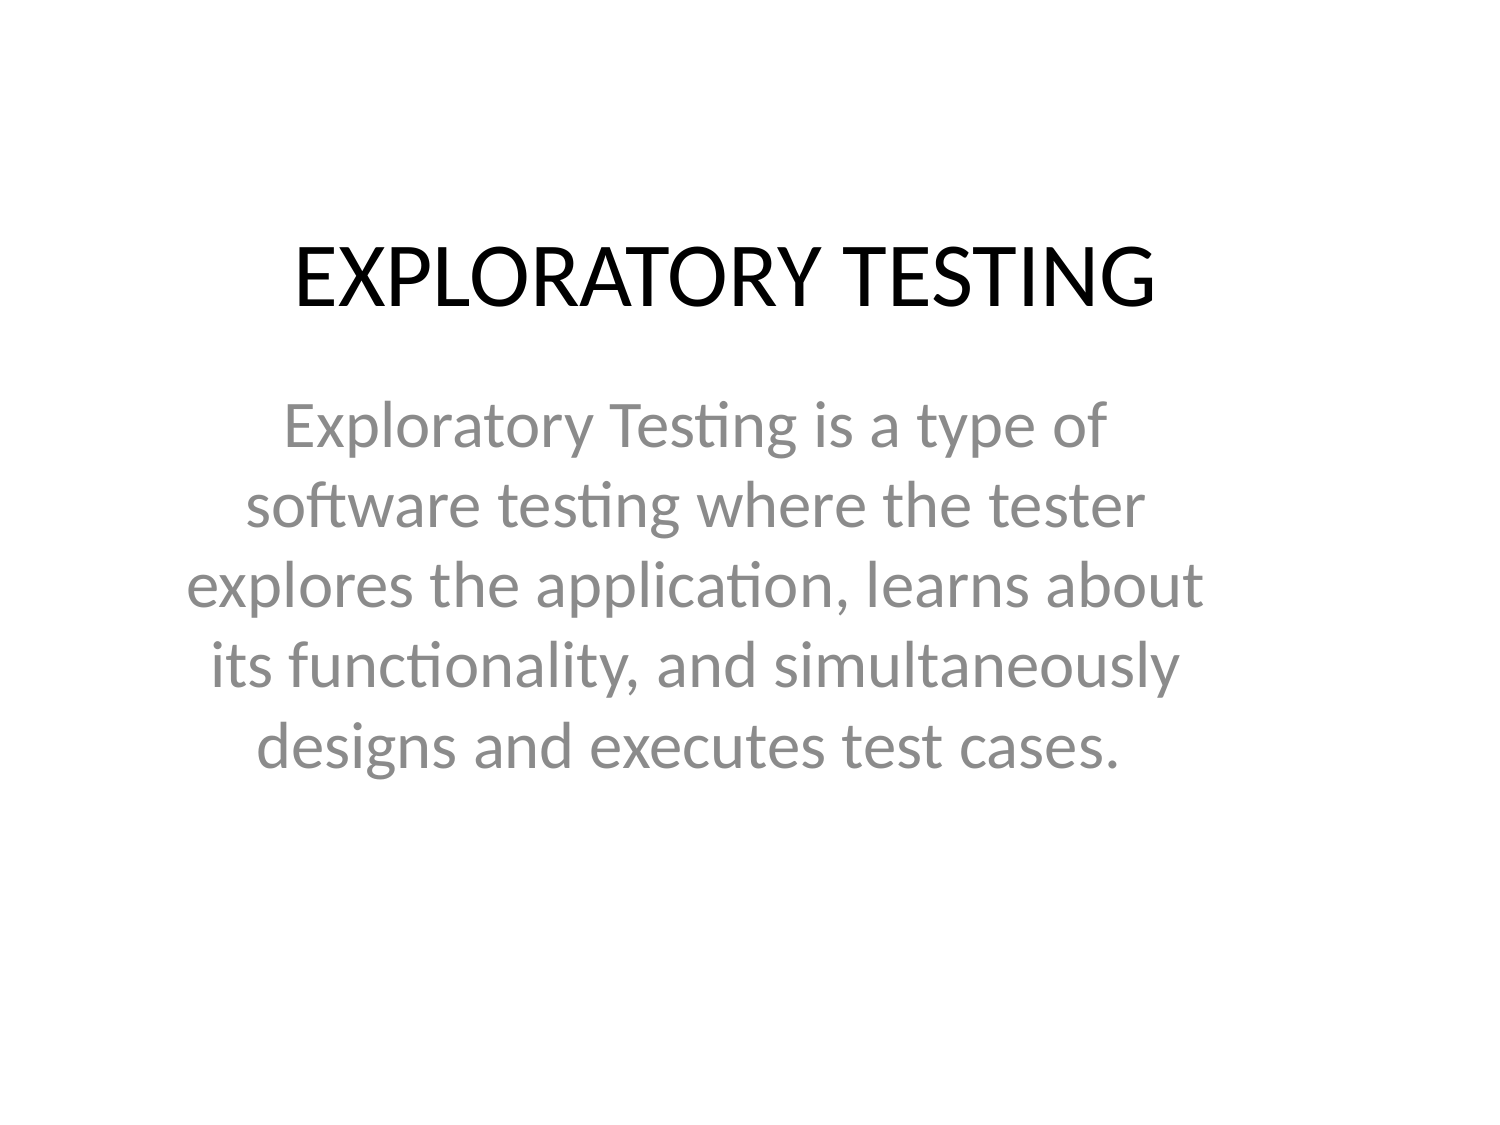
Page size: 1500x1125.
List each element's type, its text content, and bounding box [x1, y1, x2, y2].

title EXPLORATORY TESTING [88, 149, 1364, 391]
subtitle Exploratory Testing is a type of software testing where the tester explores the application, learns about its functionality, and simultaneously designs and executes test cases. [147, 373, 1245, 803]
